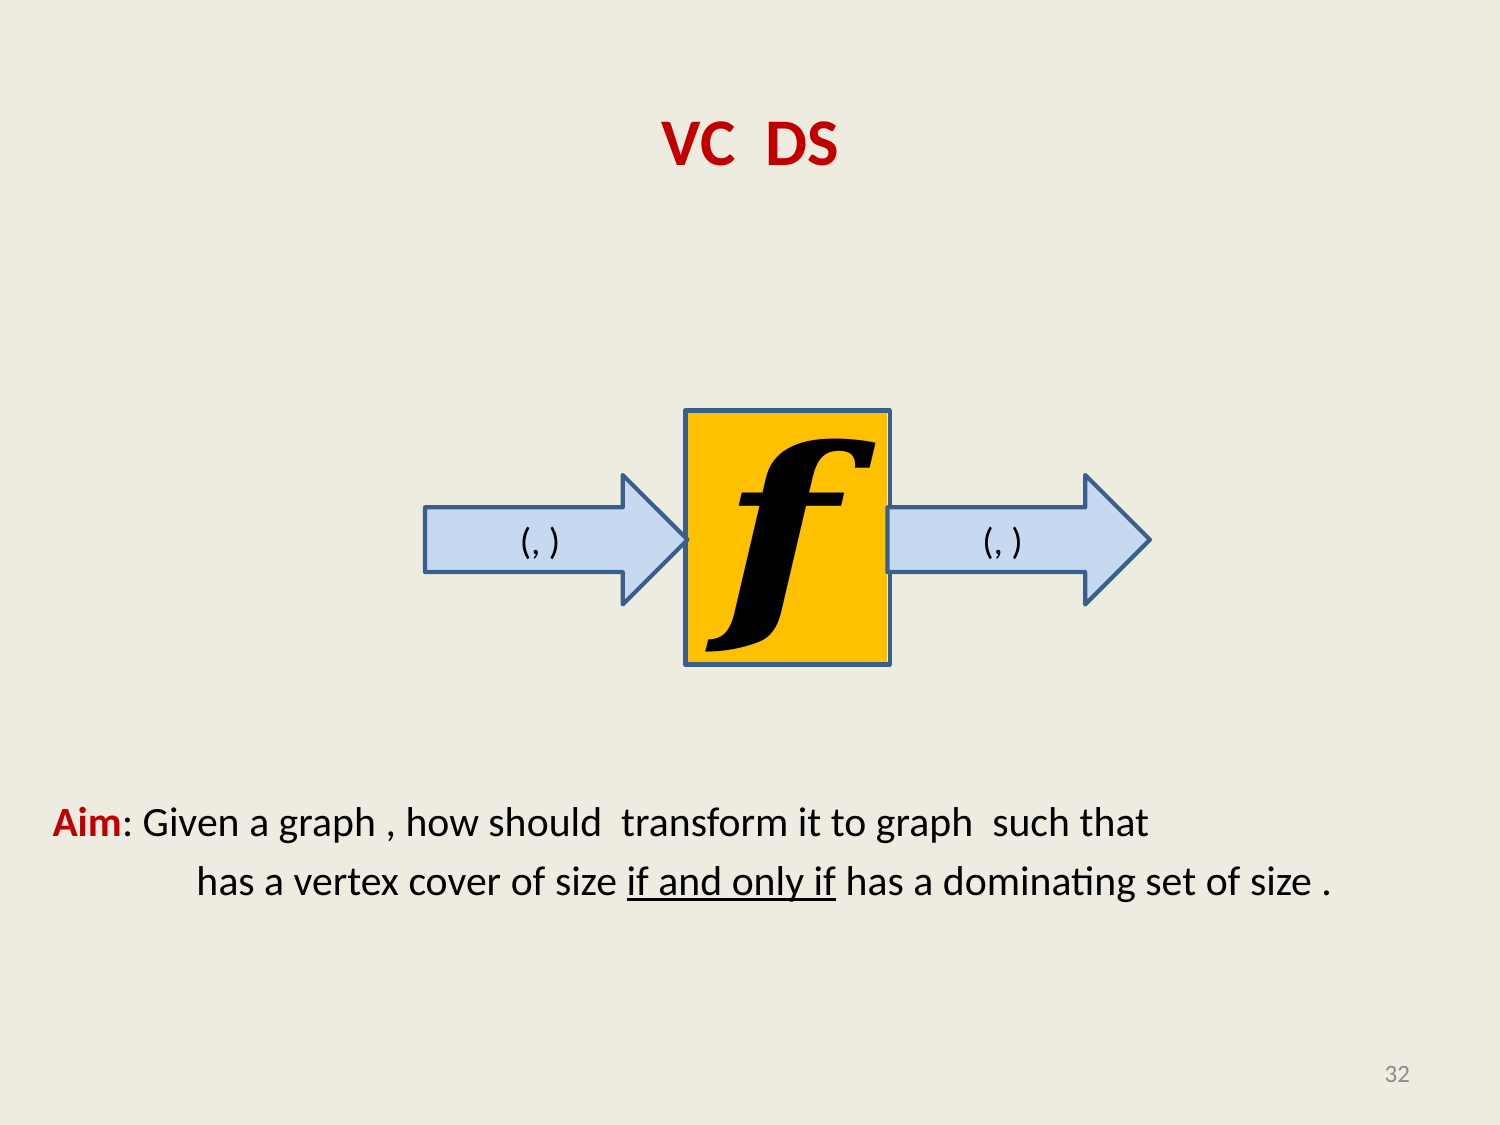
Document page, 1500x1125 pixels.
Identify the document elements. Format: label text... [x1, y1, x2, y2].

slide_number 32 [1074, 1042, 1425, 1103]
